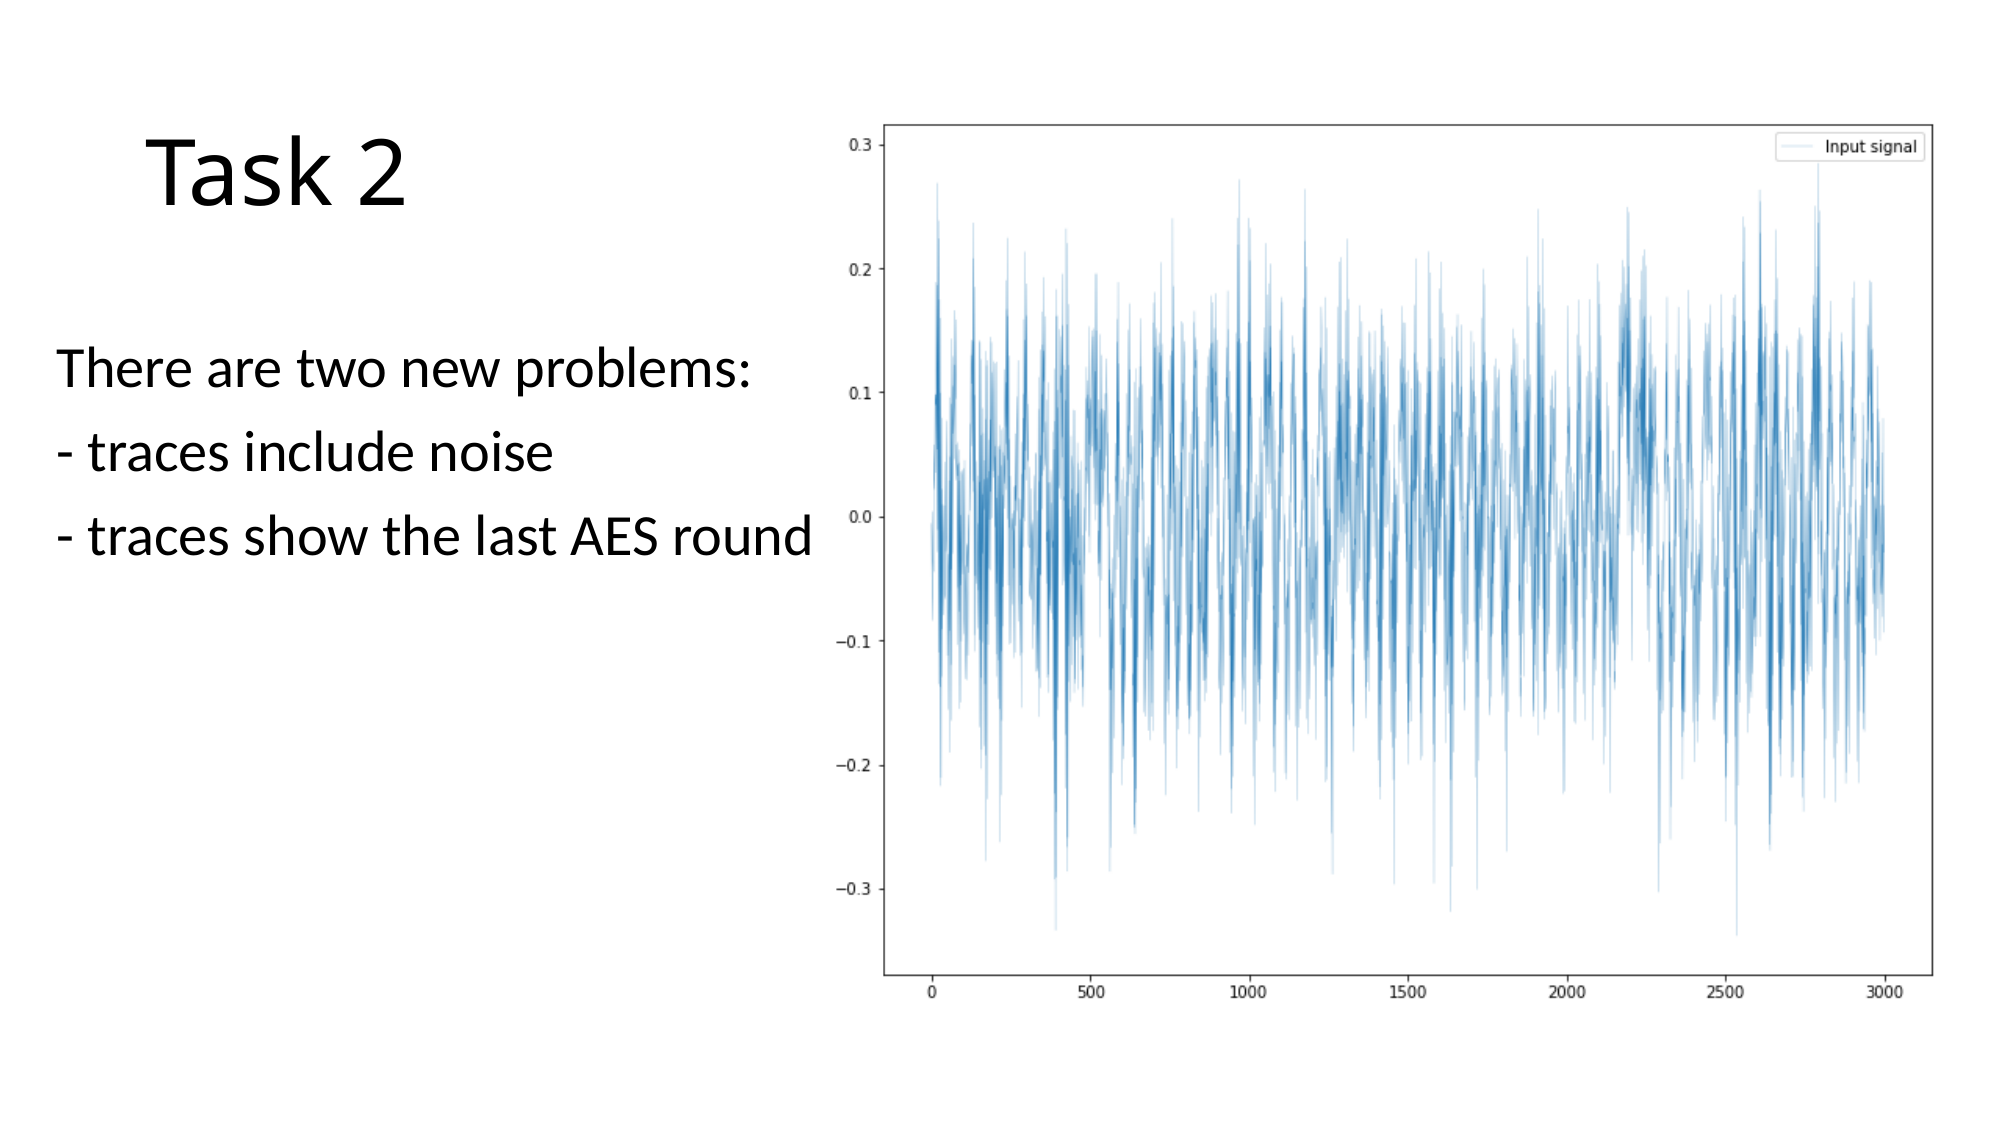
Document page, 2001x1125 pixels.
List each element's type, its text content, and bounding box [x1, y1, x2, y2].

title Task 2 [130, 67, 1856, 285]
picture [821, 112, 1971, 1017]
list There are two new problems: - traces include noise - traces show the last AES round [41, 329, 1767, 1044]
